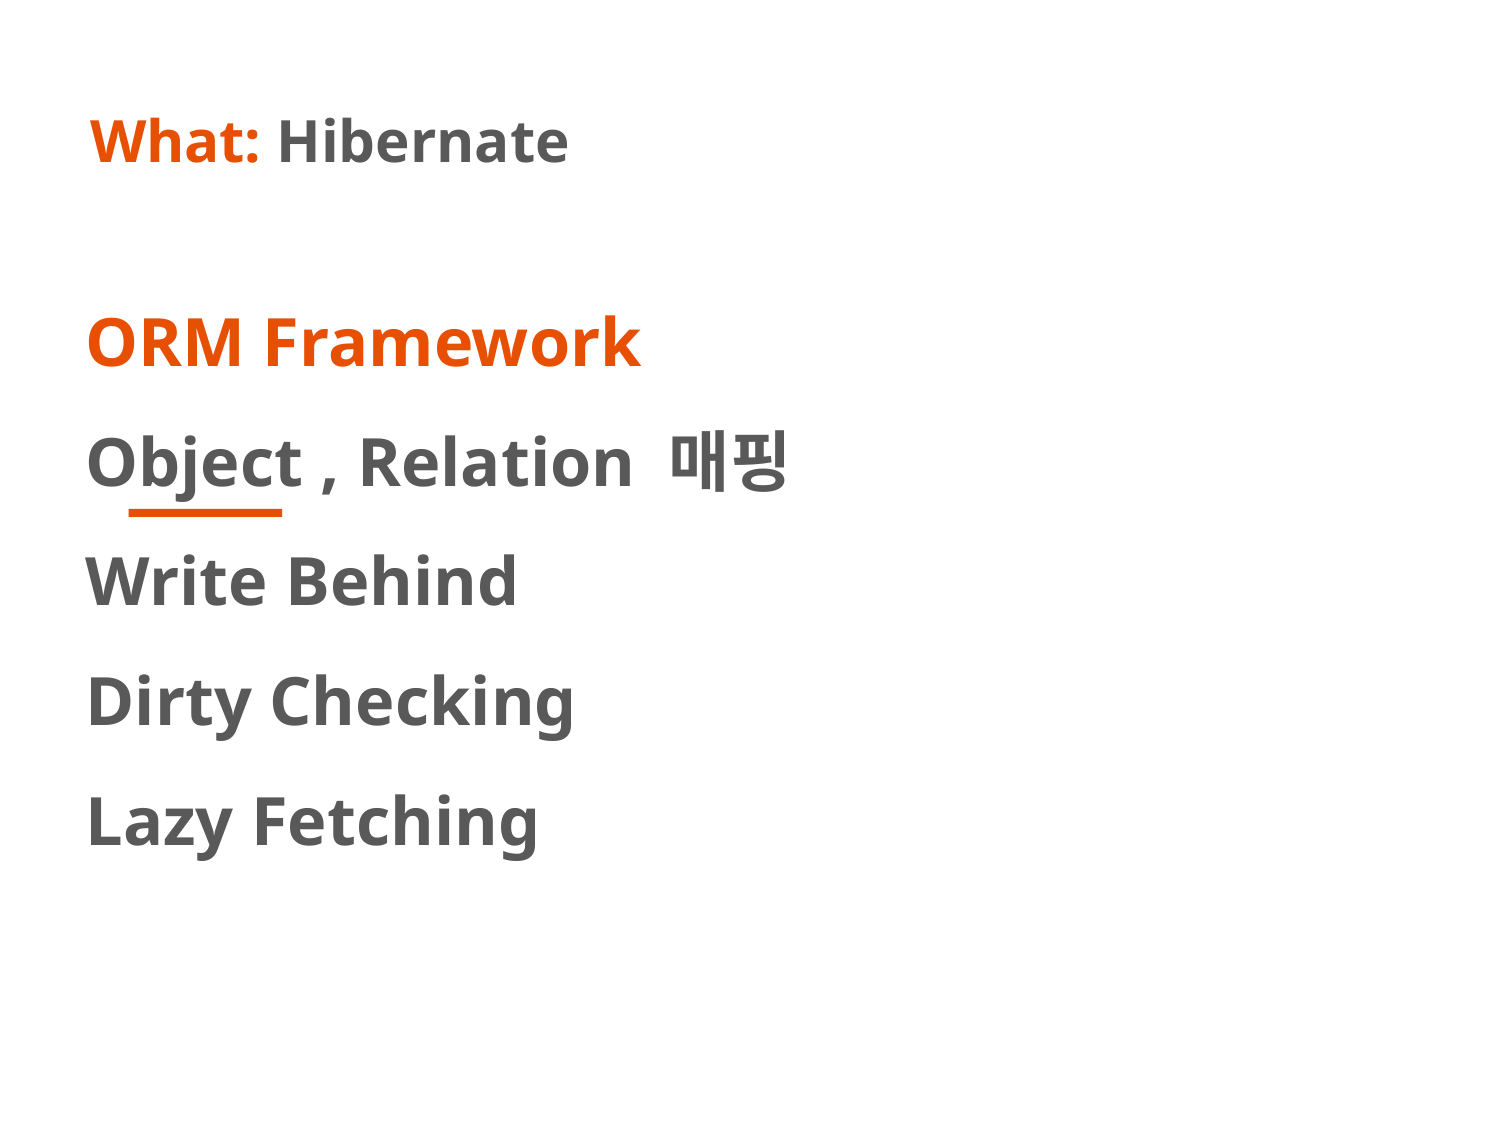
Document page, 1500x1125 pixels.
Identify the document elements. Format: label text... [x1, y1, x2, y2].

text_box [127, 507, 284, 519]
title What: Hibernate [75, 45, 1425, 233]
text_box ORM Framework Object , Relation 매핑 Write Behind Dirty Checking Lazy Fetching [70, 251, 807, 867]
